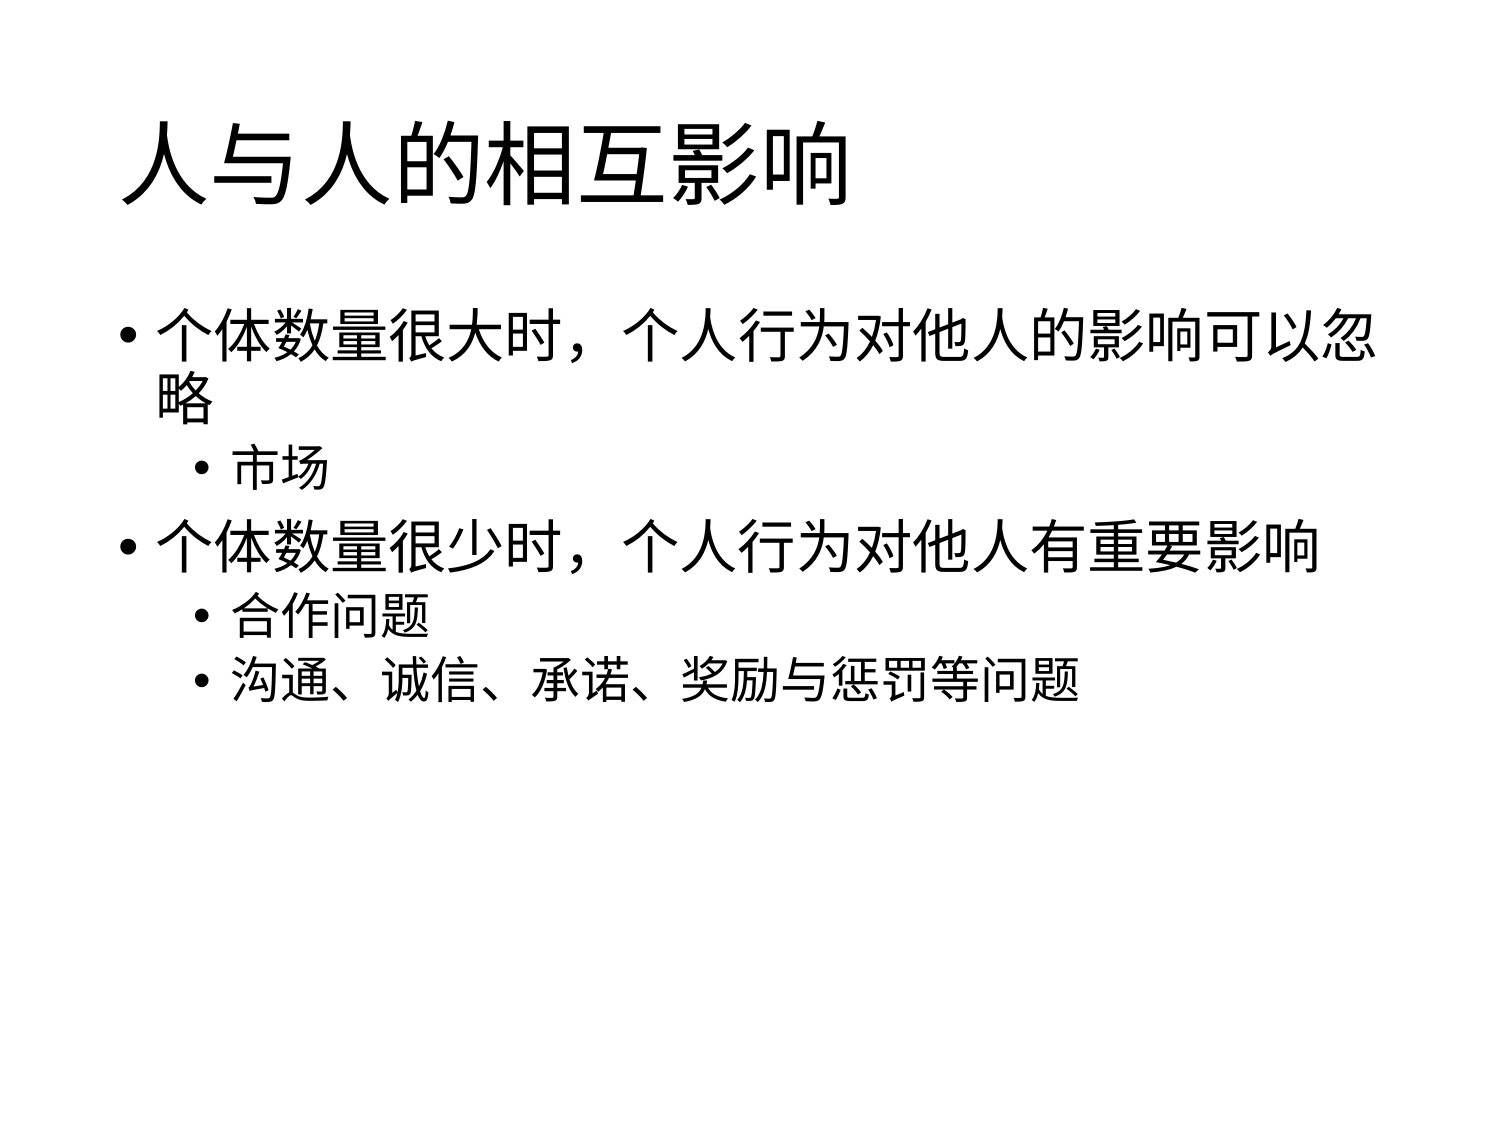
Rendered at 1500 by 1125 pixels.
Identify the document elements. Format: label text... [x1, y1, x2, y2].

list 个体数量很大时，个人行为对他人的影响可以忽略 市场 个体数量很少时，个人行为对他人有重要影响 合作问题 沟通、诚信、承诺、奖励与惩罚等问题 [103, 299, 1397, 1014]
title 人与人的相互影响 [103, 59, 1397, 278]
